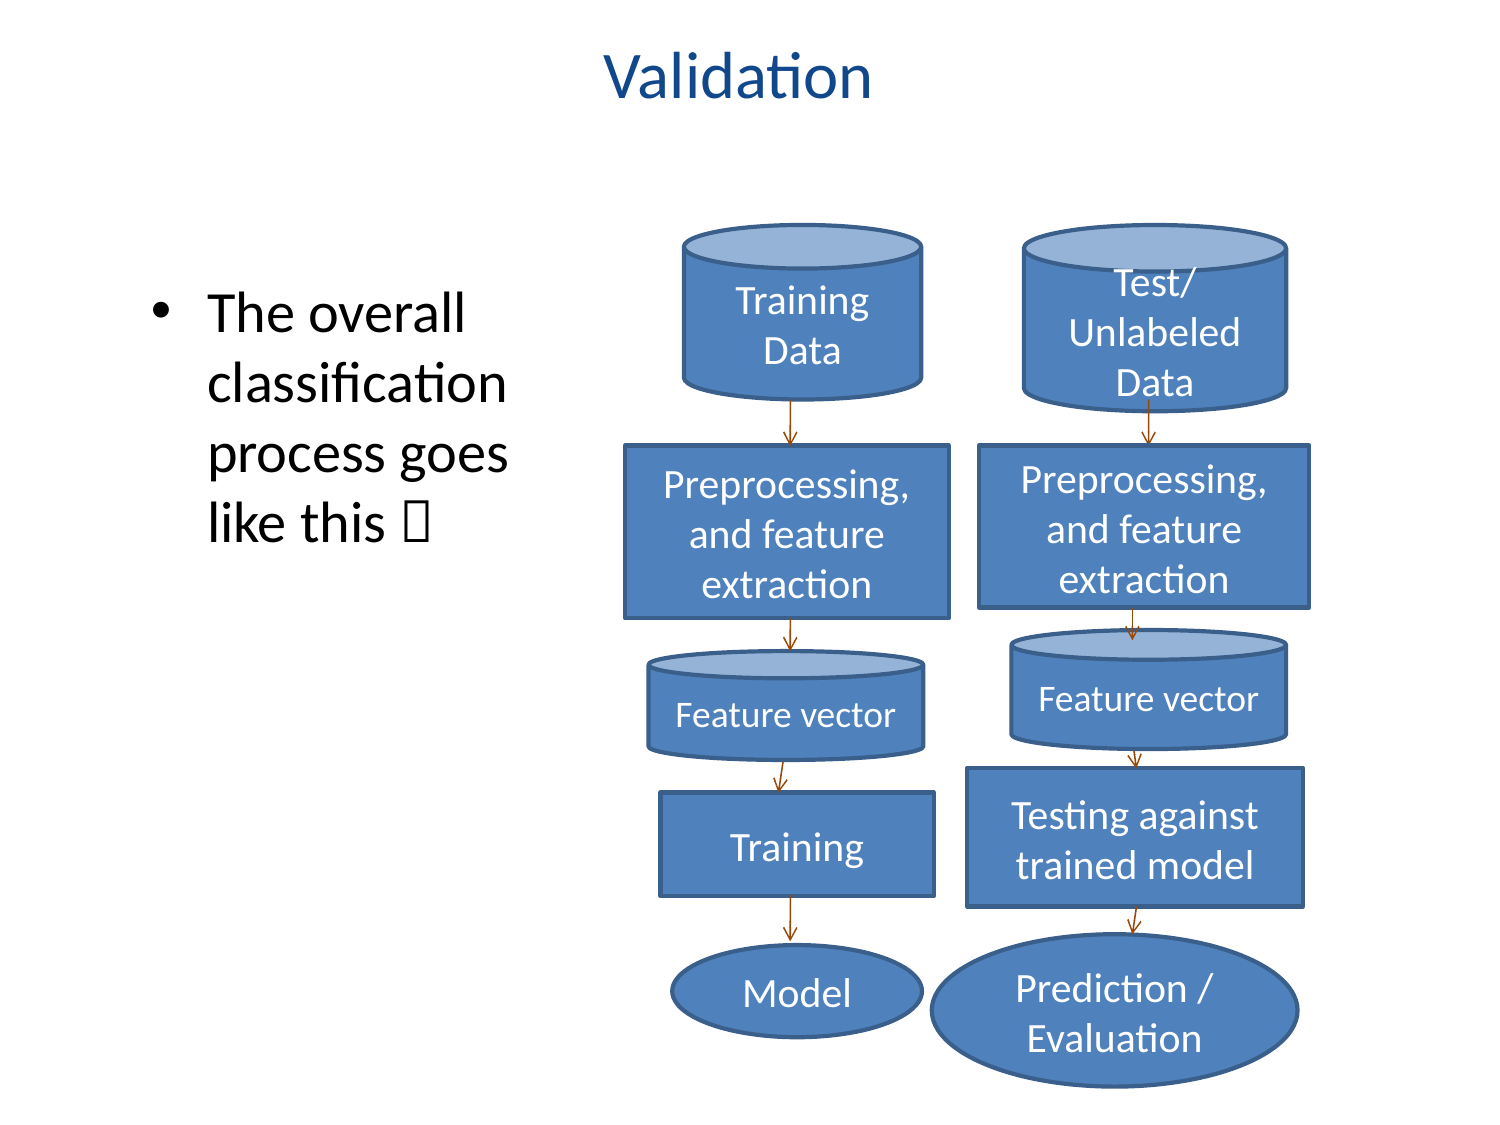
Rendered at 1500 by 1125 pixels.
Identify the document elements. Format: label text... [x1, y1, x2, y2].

list The overall classification process goes like this  [135, 267, 576, 592]
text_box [624, 224, 1310, 1087]
title Validation [123, 19, 1355, 125]
